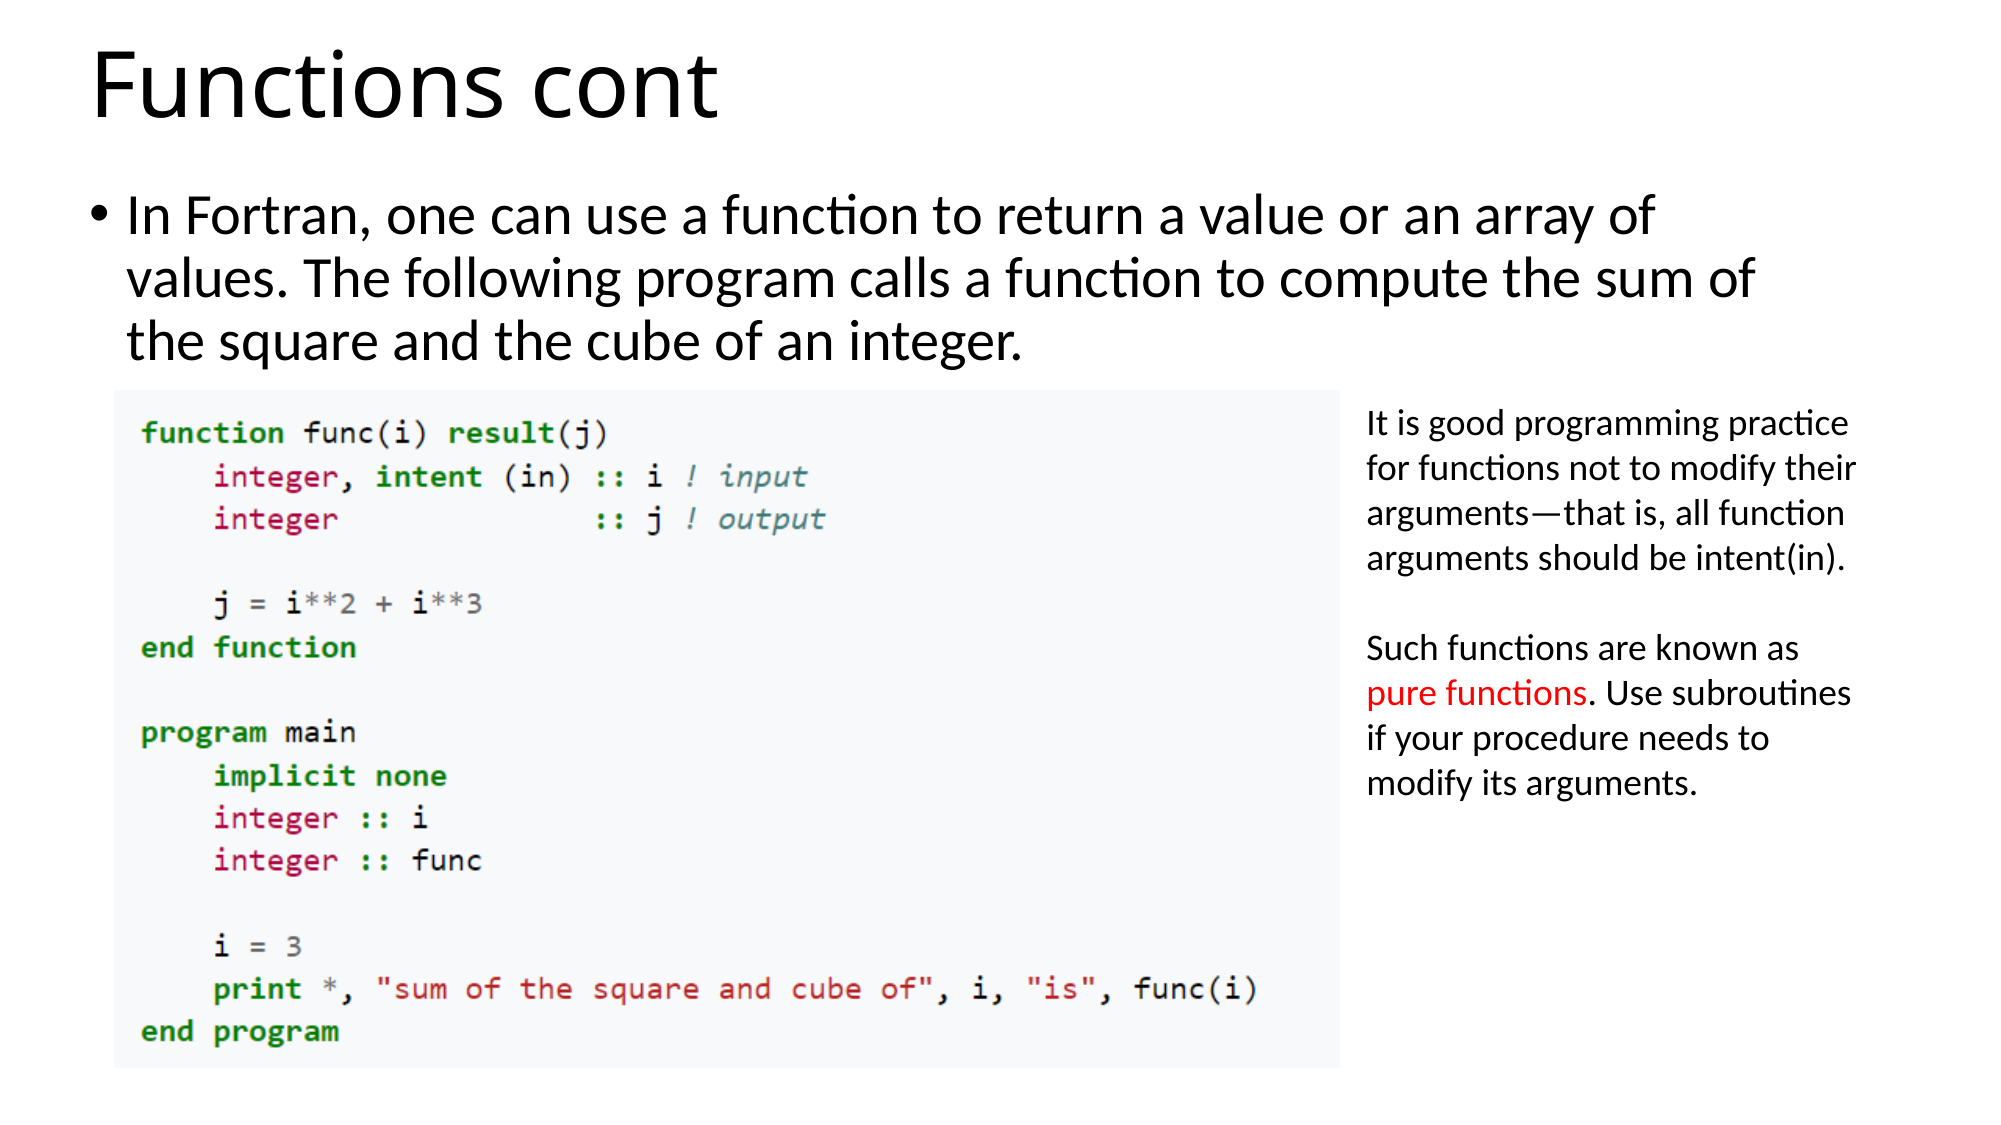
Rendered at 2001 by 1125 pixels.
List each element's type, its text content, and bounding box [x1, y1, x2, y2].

list In Fortran, one can use a function to return a value or an array of values. The following program calls a function to compute the sum of the square and the cube of an integer. [74, 176, 1800, 891]
text_box It is good programming practice for functions not to modify their arguments—that is, all function arguments should be intent(in). Such functions are known as pure functions. Use subroutines if your procedure needs to modify its arguments. [1351, 390, 1886, 811]
picture [114, 390, 1340, 1068]
title Functions cont [74, 0, 1800, 176]
